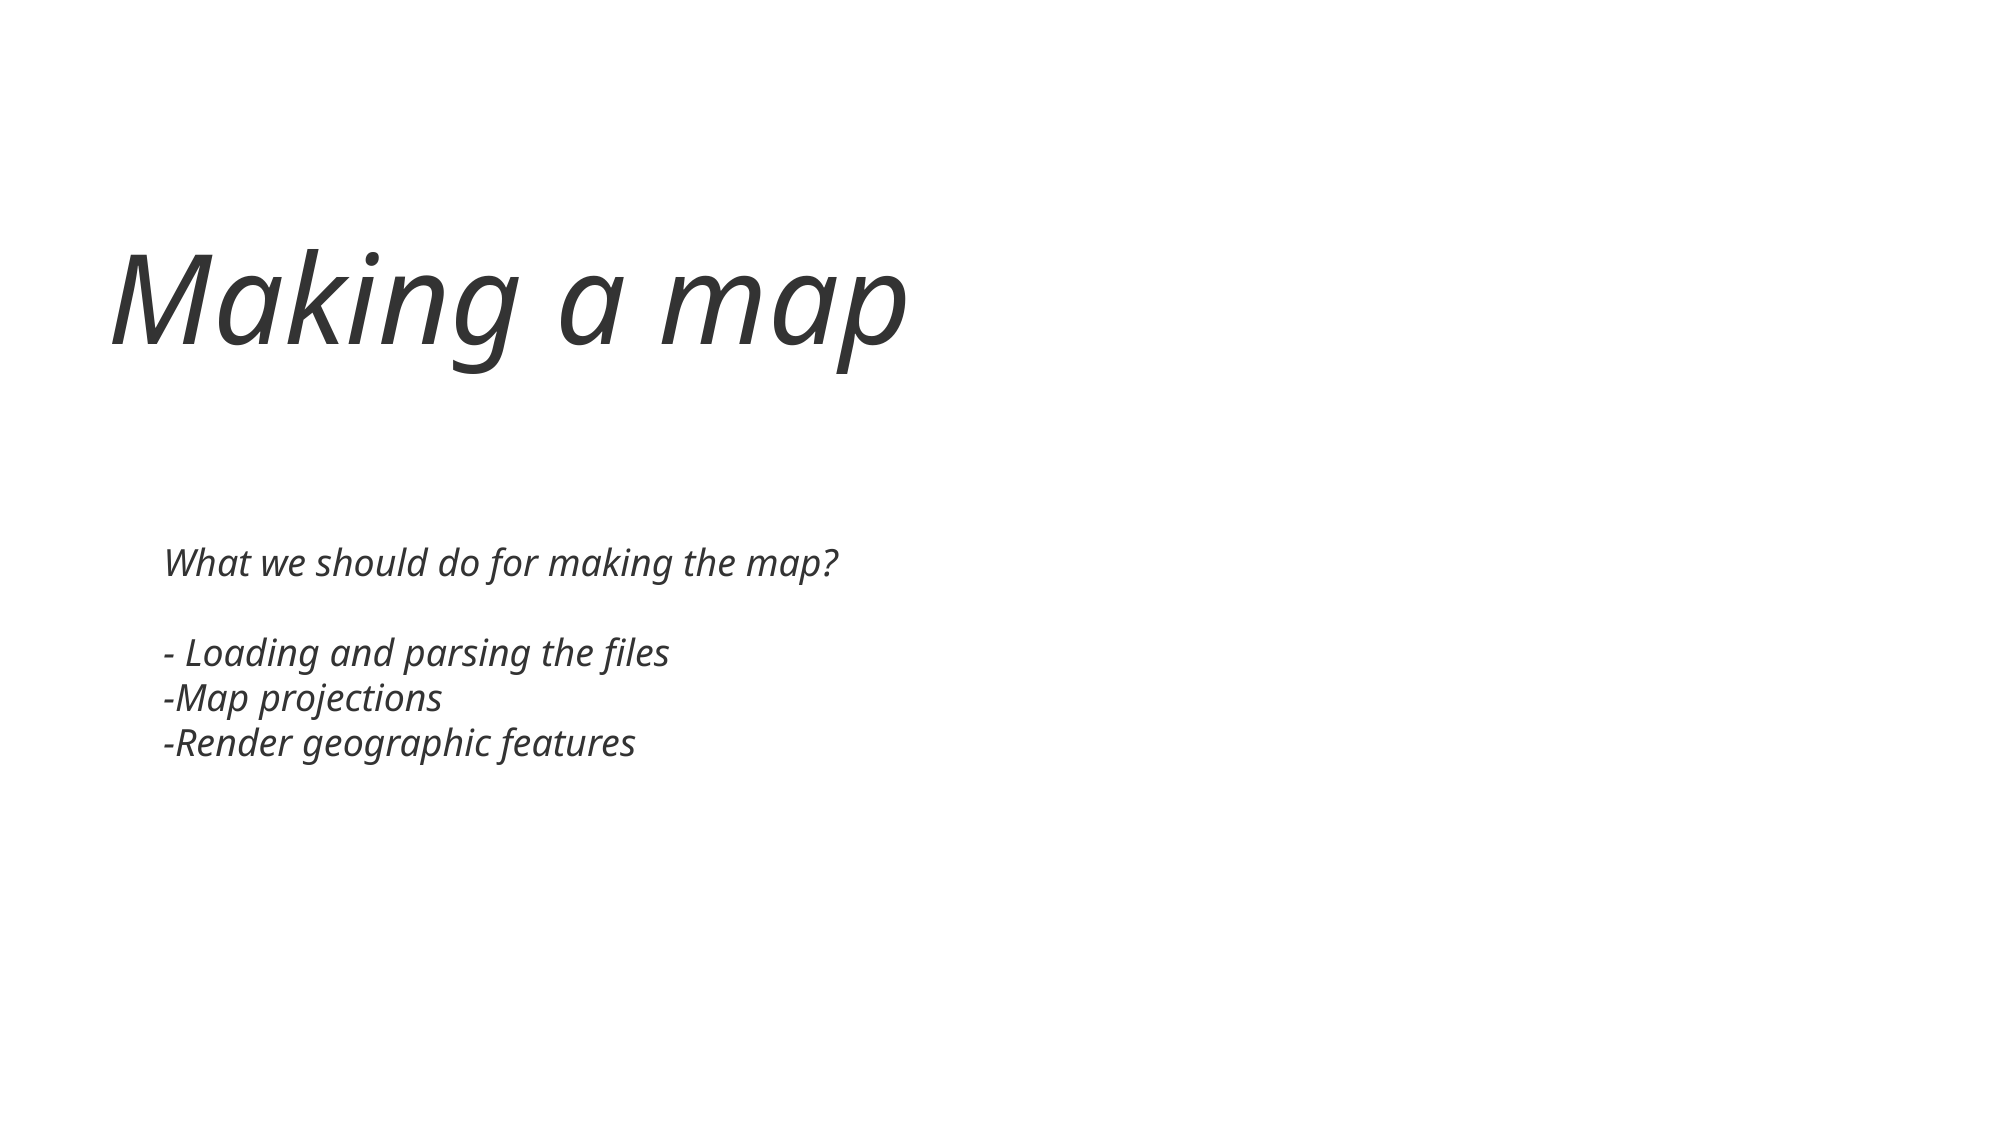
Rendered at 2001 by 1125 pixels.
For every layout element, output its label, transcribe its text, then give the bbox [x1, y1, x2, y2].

text_box What we should do for making the map? - Loading and parsing the files -Map projections -Render geographic features [148, 531, 1282, 817]
title Making a map [58, 0, 962, 380]
